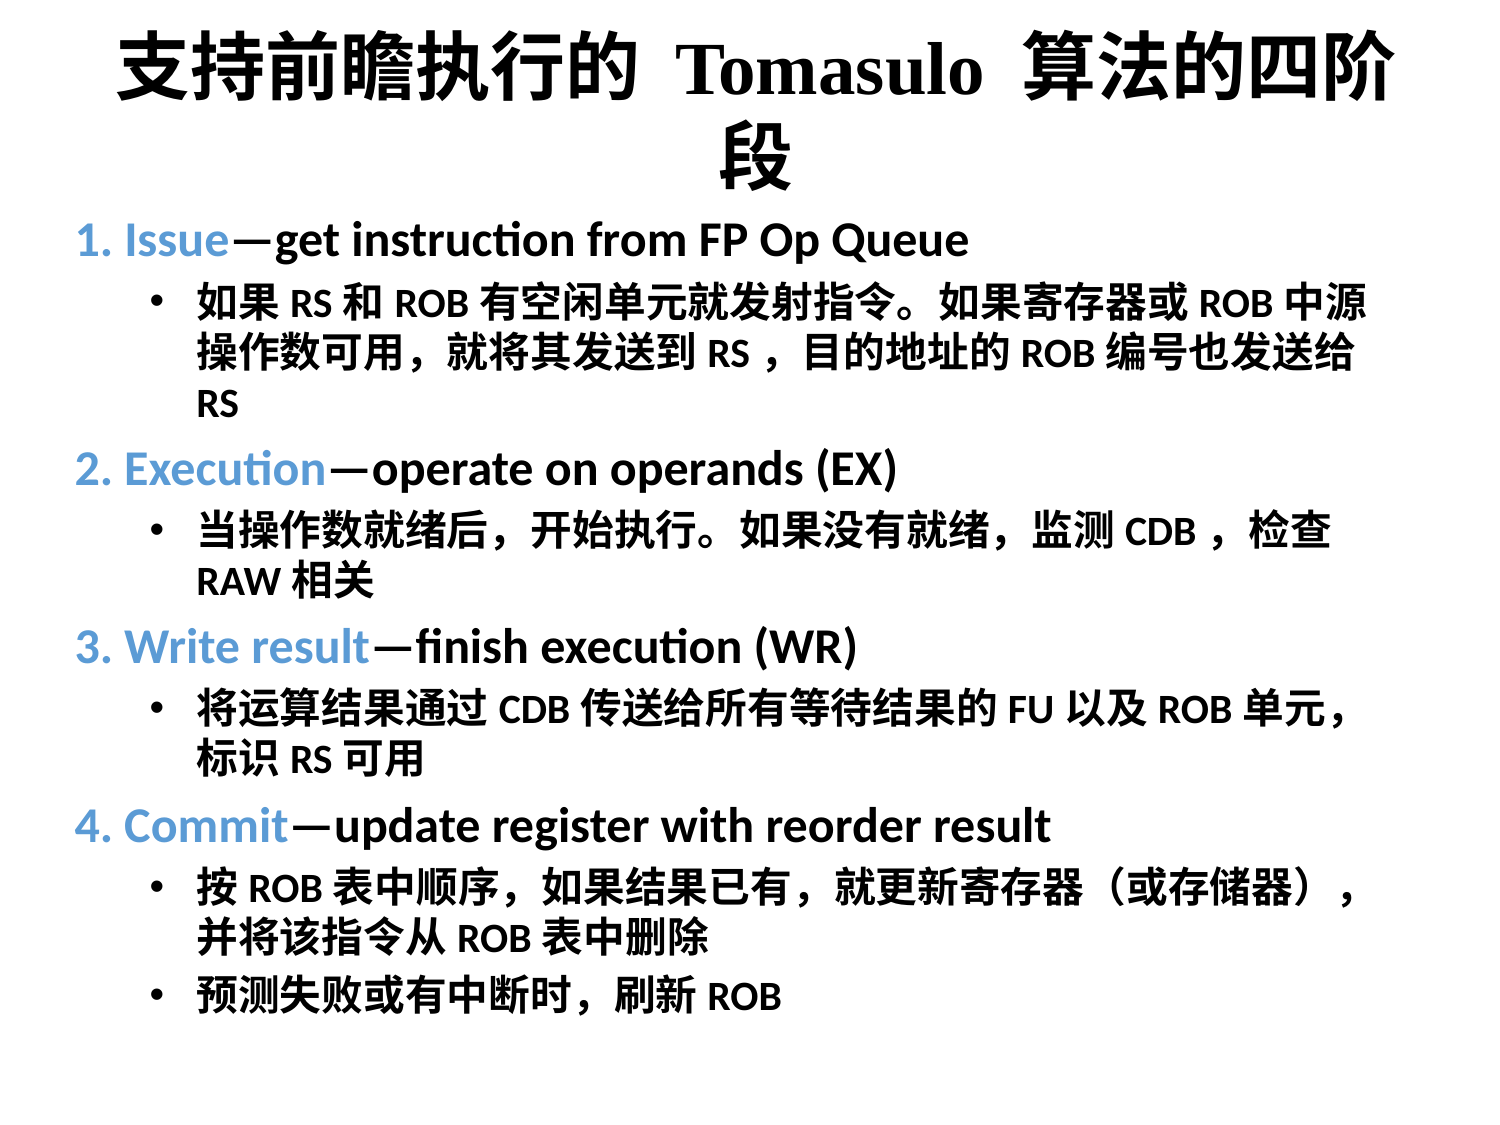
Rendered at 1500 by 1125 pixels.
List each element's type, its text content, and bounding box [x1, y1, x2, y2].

title 支持前瞻执行的 Tomasulo 算法的四阶段 [76, 54, 1436, 164]
text_box [53, 188, 1458, 1045]
list 1. Issue—get instruction from FP Op Queue 如果RS和ROB有空闲单元就发射指令。如果寄存器或ROB中源操作数可用，就将其发送到RS，目的地址的ROB编号也发送给RS 2. Execution—operate on operands (EX) 当操作数就绪后，开始执行。如果没有就绪，监测CDB，检查RAW相关 3. Write result—finish execution (WR) 将运算结果通过CDB传送给所有等待结果的FU以及ROB单元，标识RS可用 4. Commit—update register with reorder result 按ROB表中顺序，如果结果已有，就更新寄存器（或存储器），并将该指令从ROB表中删除 预测失败或有中断时，刷新ROB [59, 199, 1419, 1094]
